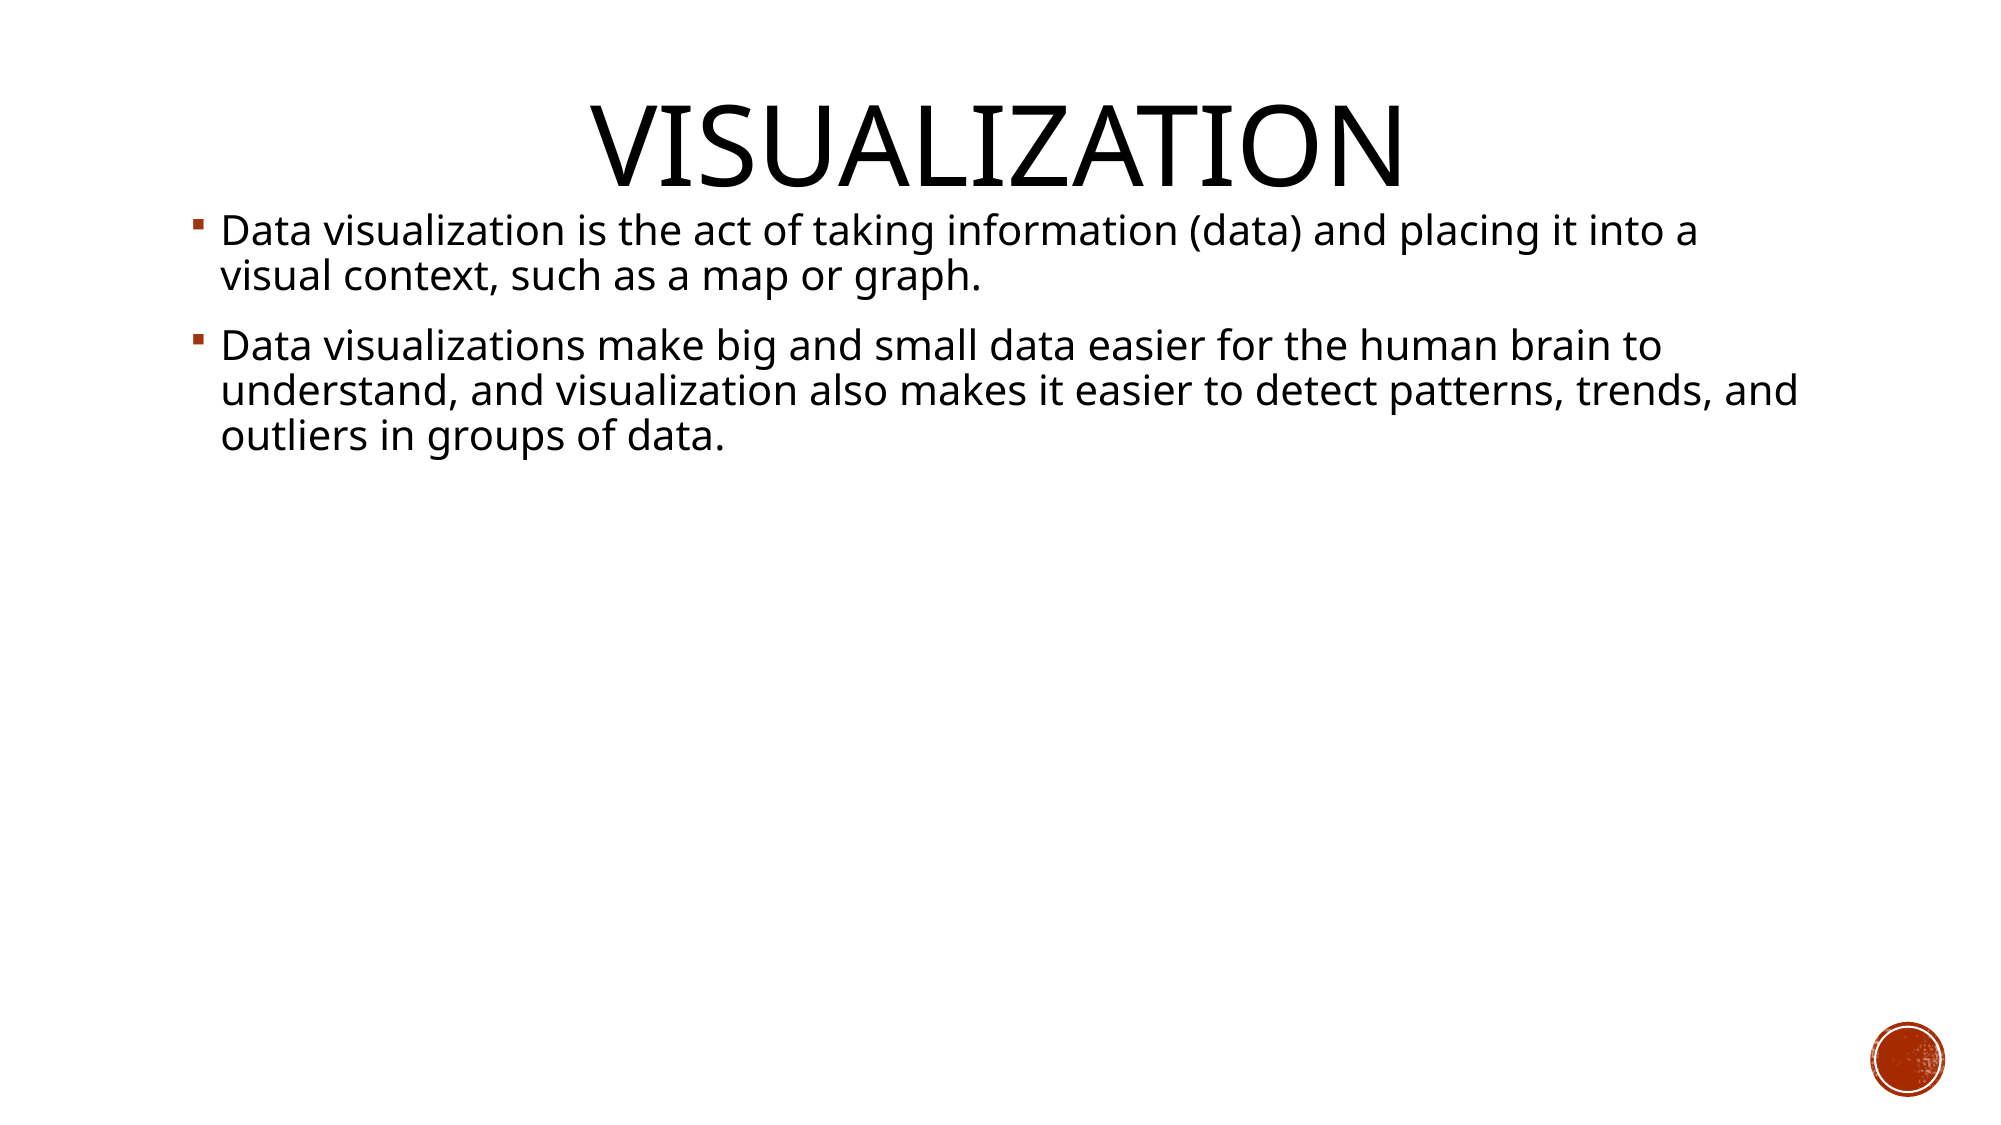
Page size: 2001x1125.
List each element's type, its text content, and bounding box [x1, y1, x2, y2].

list Data visualization is the act of taking information (data) and placing it into a visual context, such as a map or graph. Data visualizations make big and small data easier for the human brain to understand, and visualization also makes it easier to detect patterns, trends, and outliers in groups of data. [175, 202, 1826, 1013]
title Visualization [175, 79, 1826, 202]
